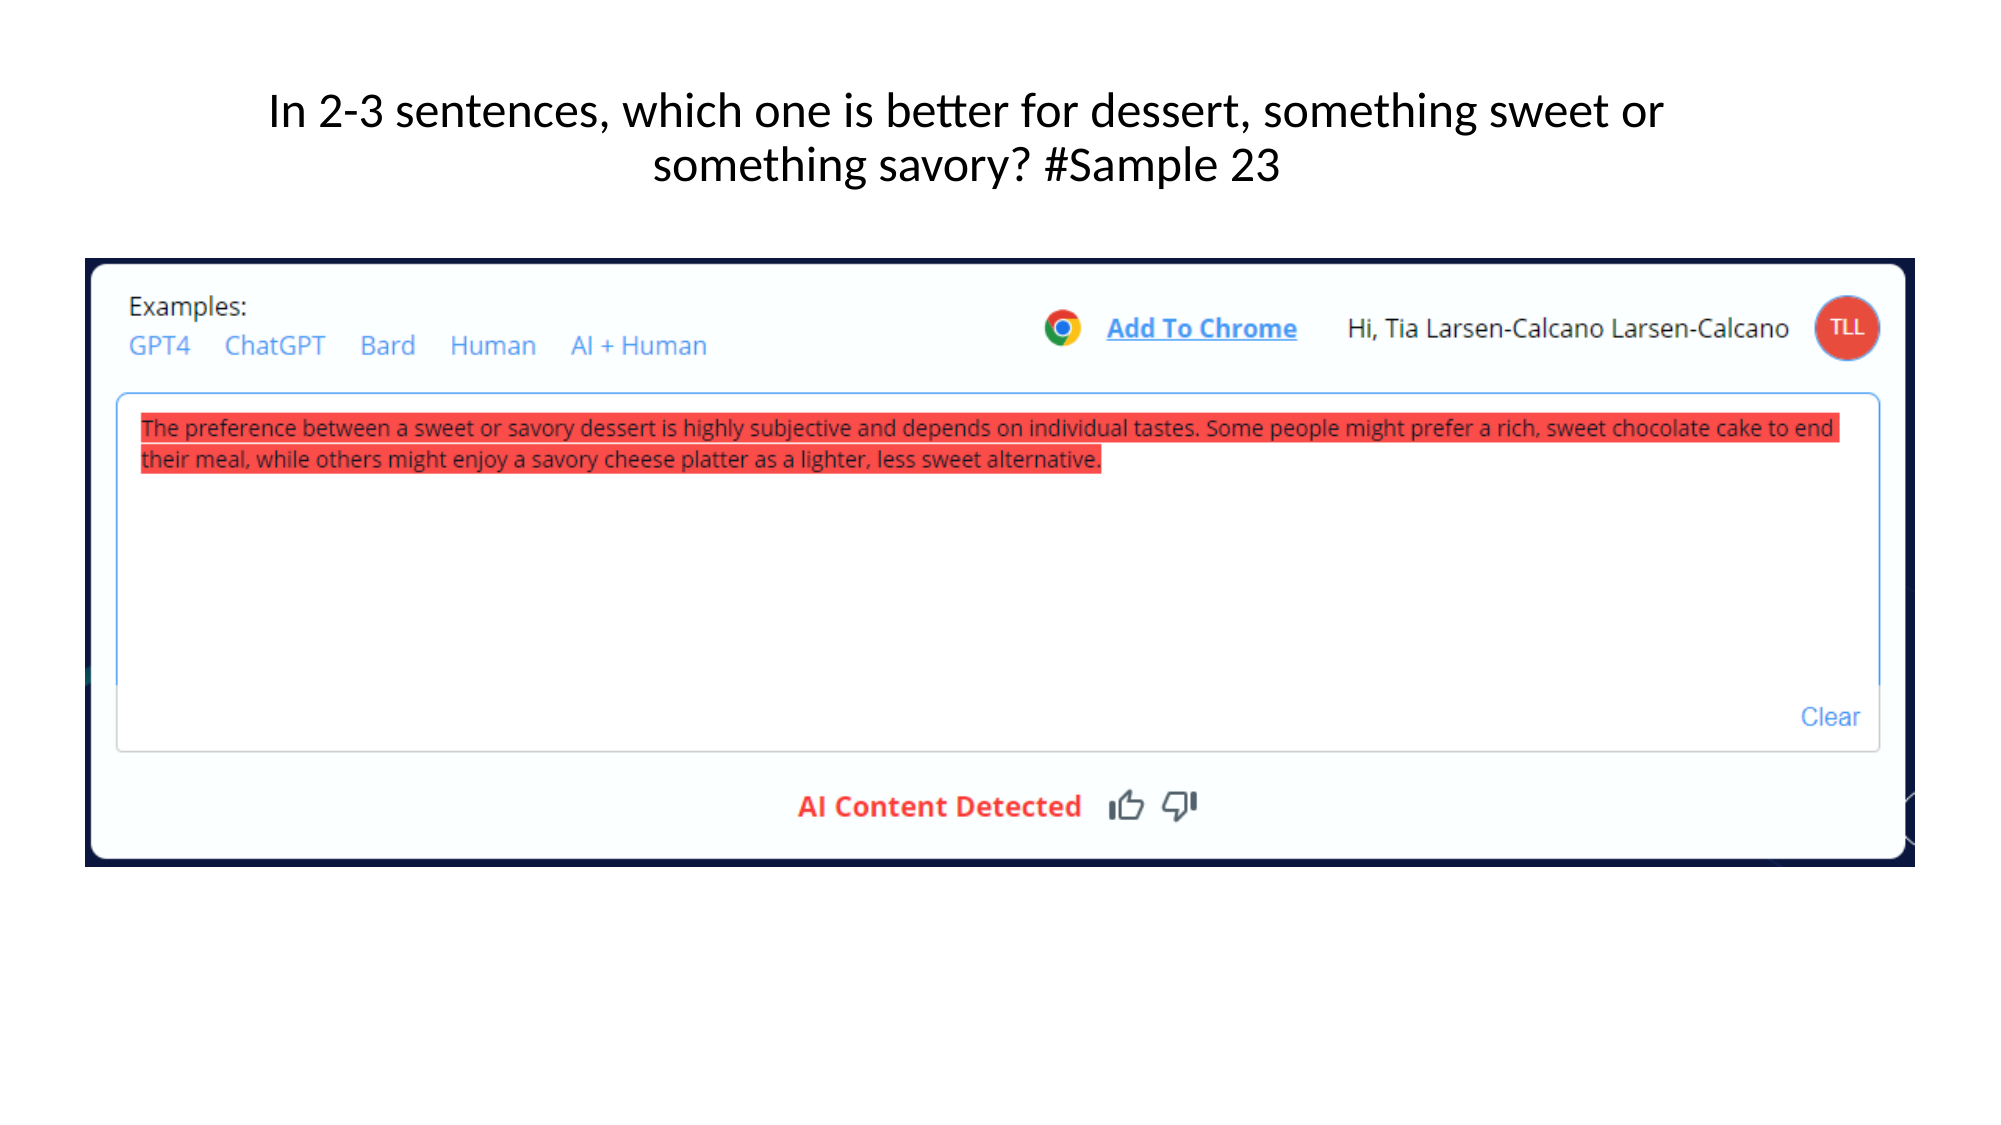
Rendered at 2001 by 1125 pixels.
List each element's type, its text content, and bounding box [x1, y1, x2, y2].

subtitle In 2-3 sentences, which one is better for dessert, something sweet or something savory? #Sample 23 [216, 76, 1717, 217]
picture [85, 258, 1915, 867]
